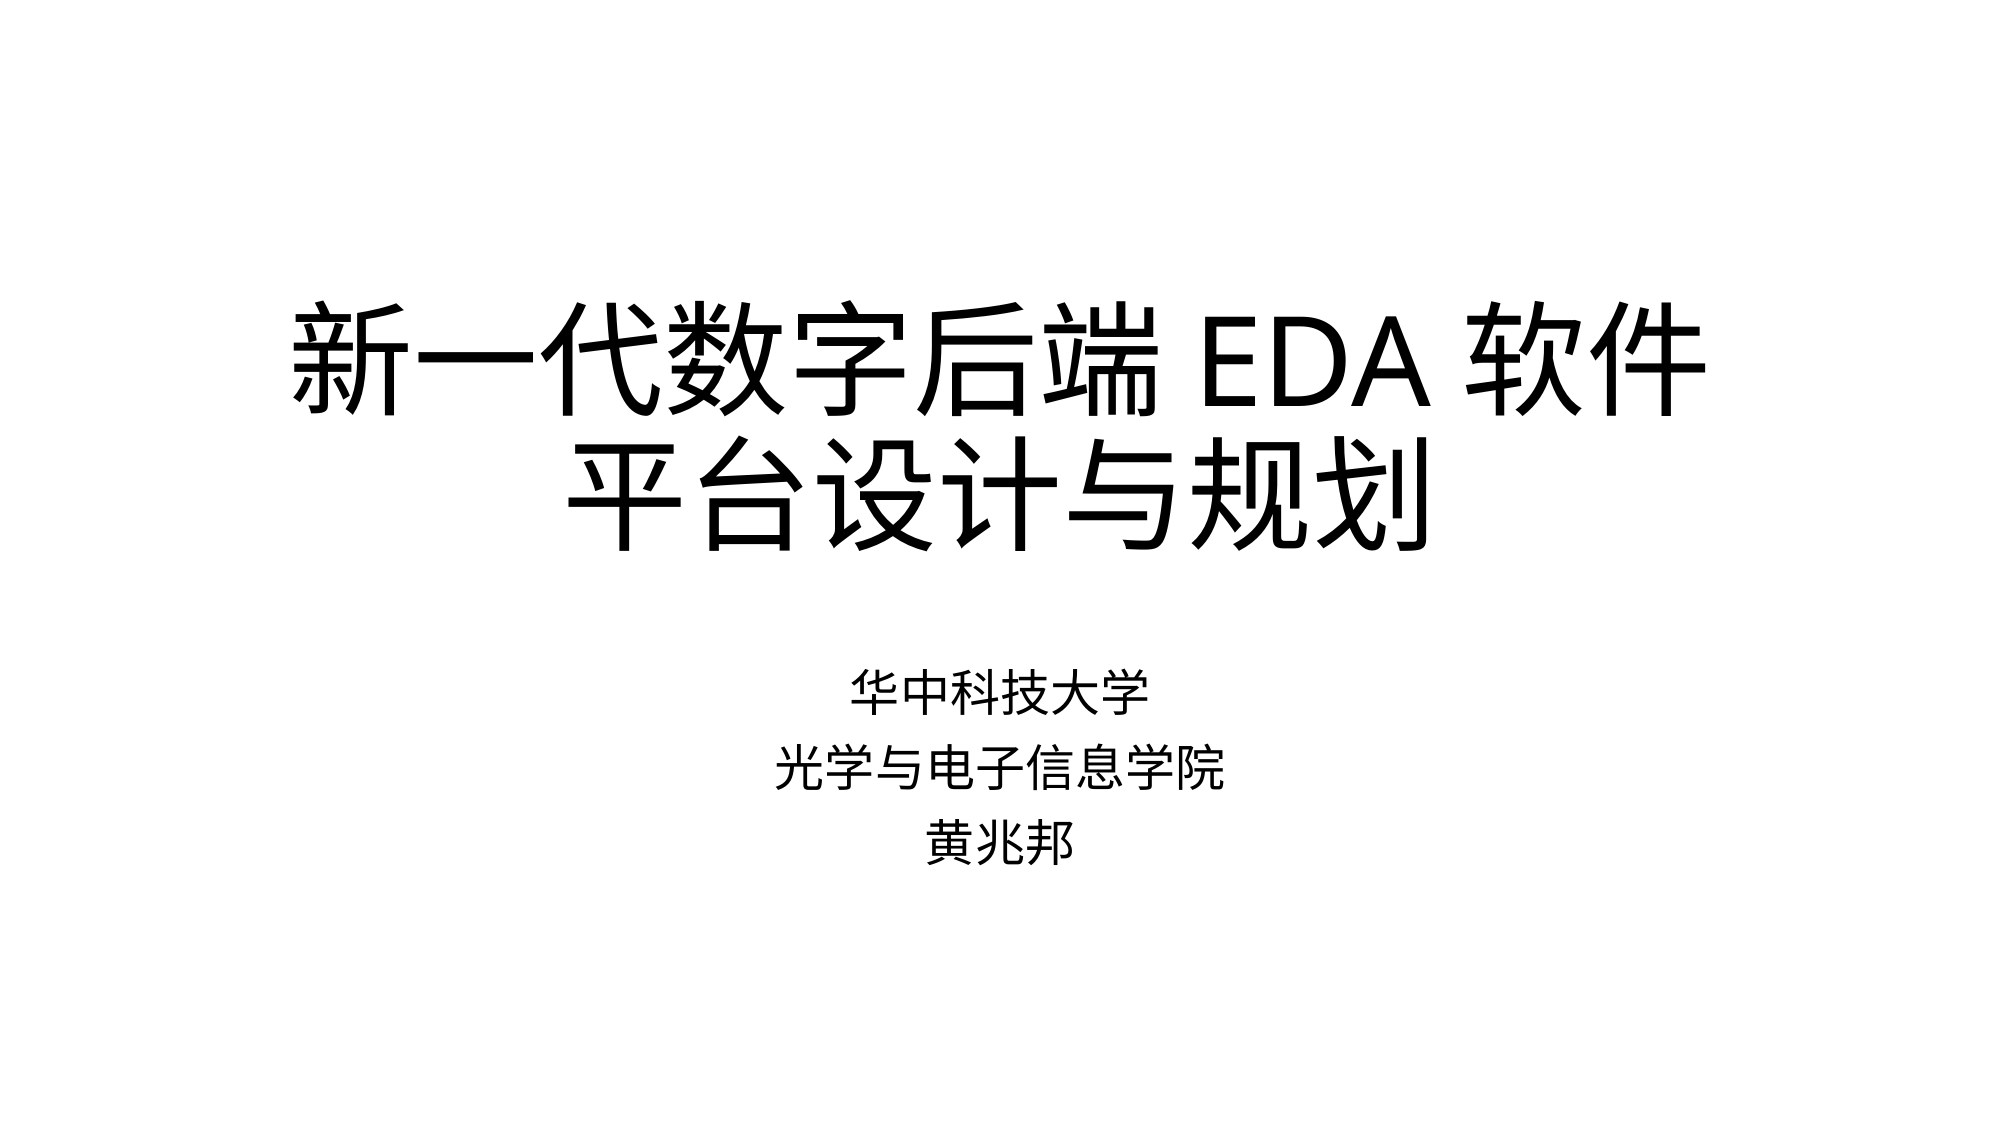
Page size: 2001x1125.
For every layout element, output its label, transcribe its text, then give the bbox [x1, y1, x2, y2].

title 新一代数字后端EDA软件平台设计与规划 [249, 184, 1750, 576]
subtitle 华中科技大学 光学与电子信息学院 黄兆邦 [249, 661, 1750, 1053]
